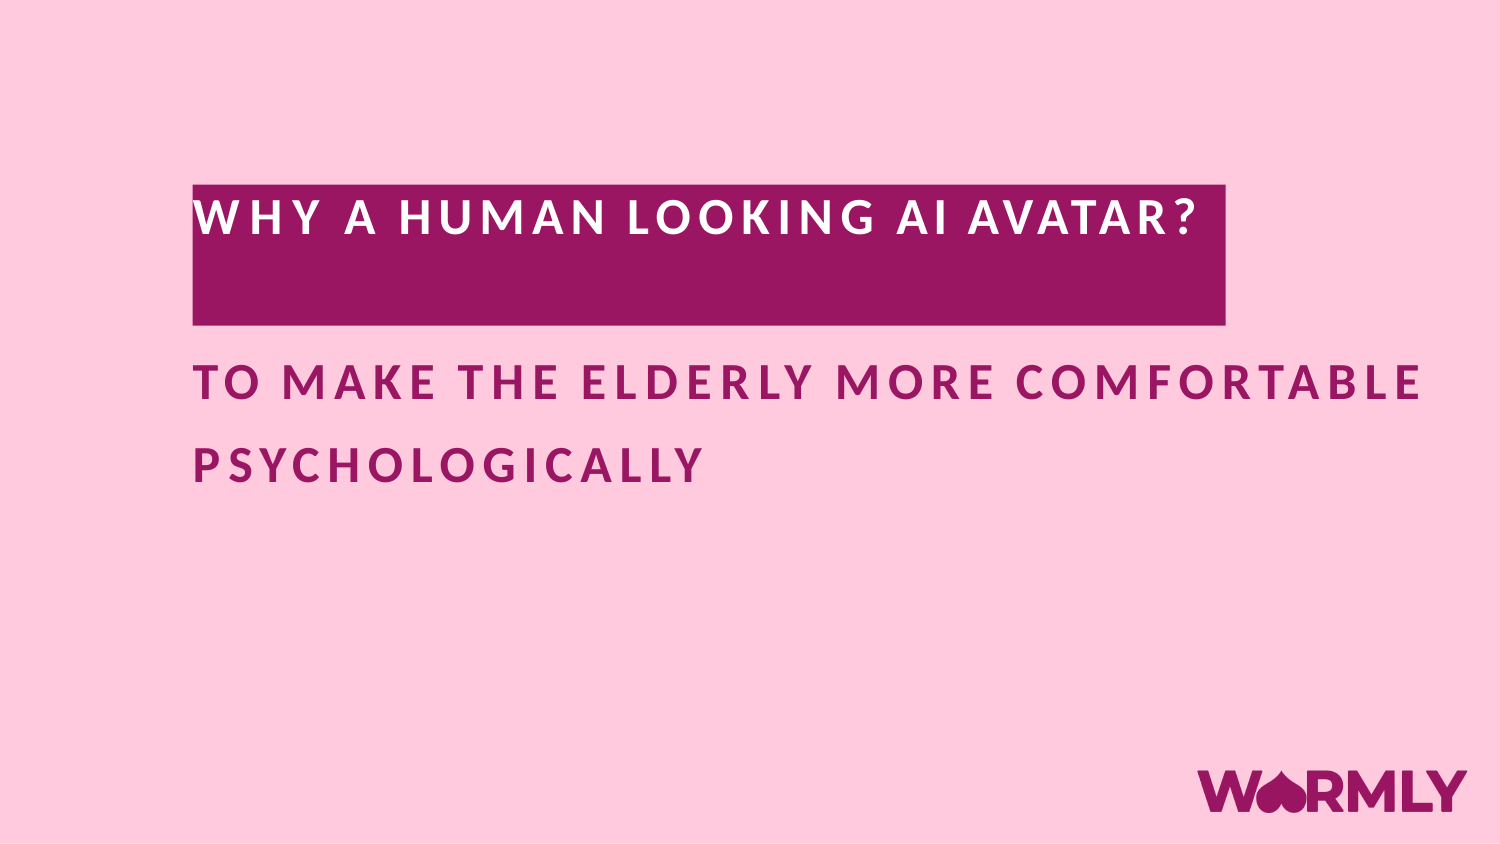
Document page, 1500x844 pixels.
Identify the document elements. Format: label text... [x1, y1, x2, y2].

text_box TO MAKE THE ELDERLY MORE COMFORTABLE PSYCHOLOGICALLY [190, 325, 1452, 493]
picture [1177, 690, 1486, 844]
title WHY A HUMAN LOOKING AI AVATAR? [192, 184, 1226, 325]
